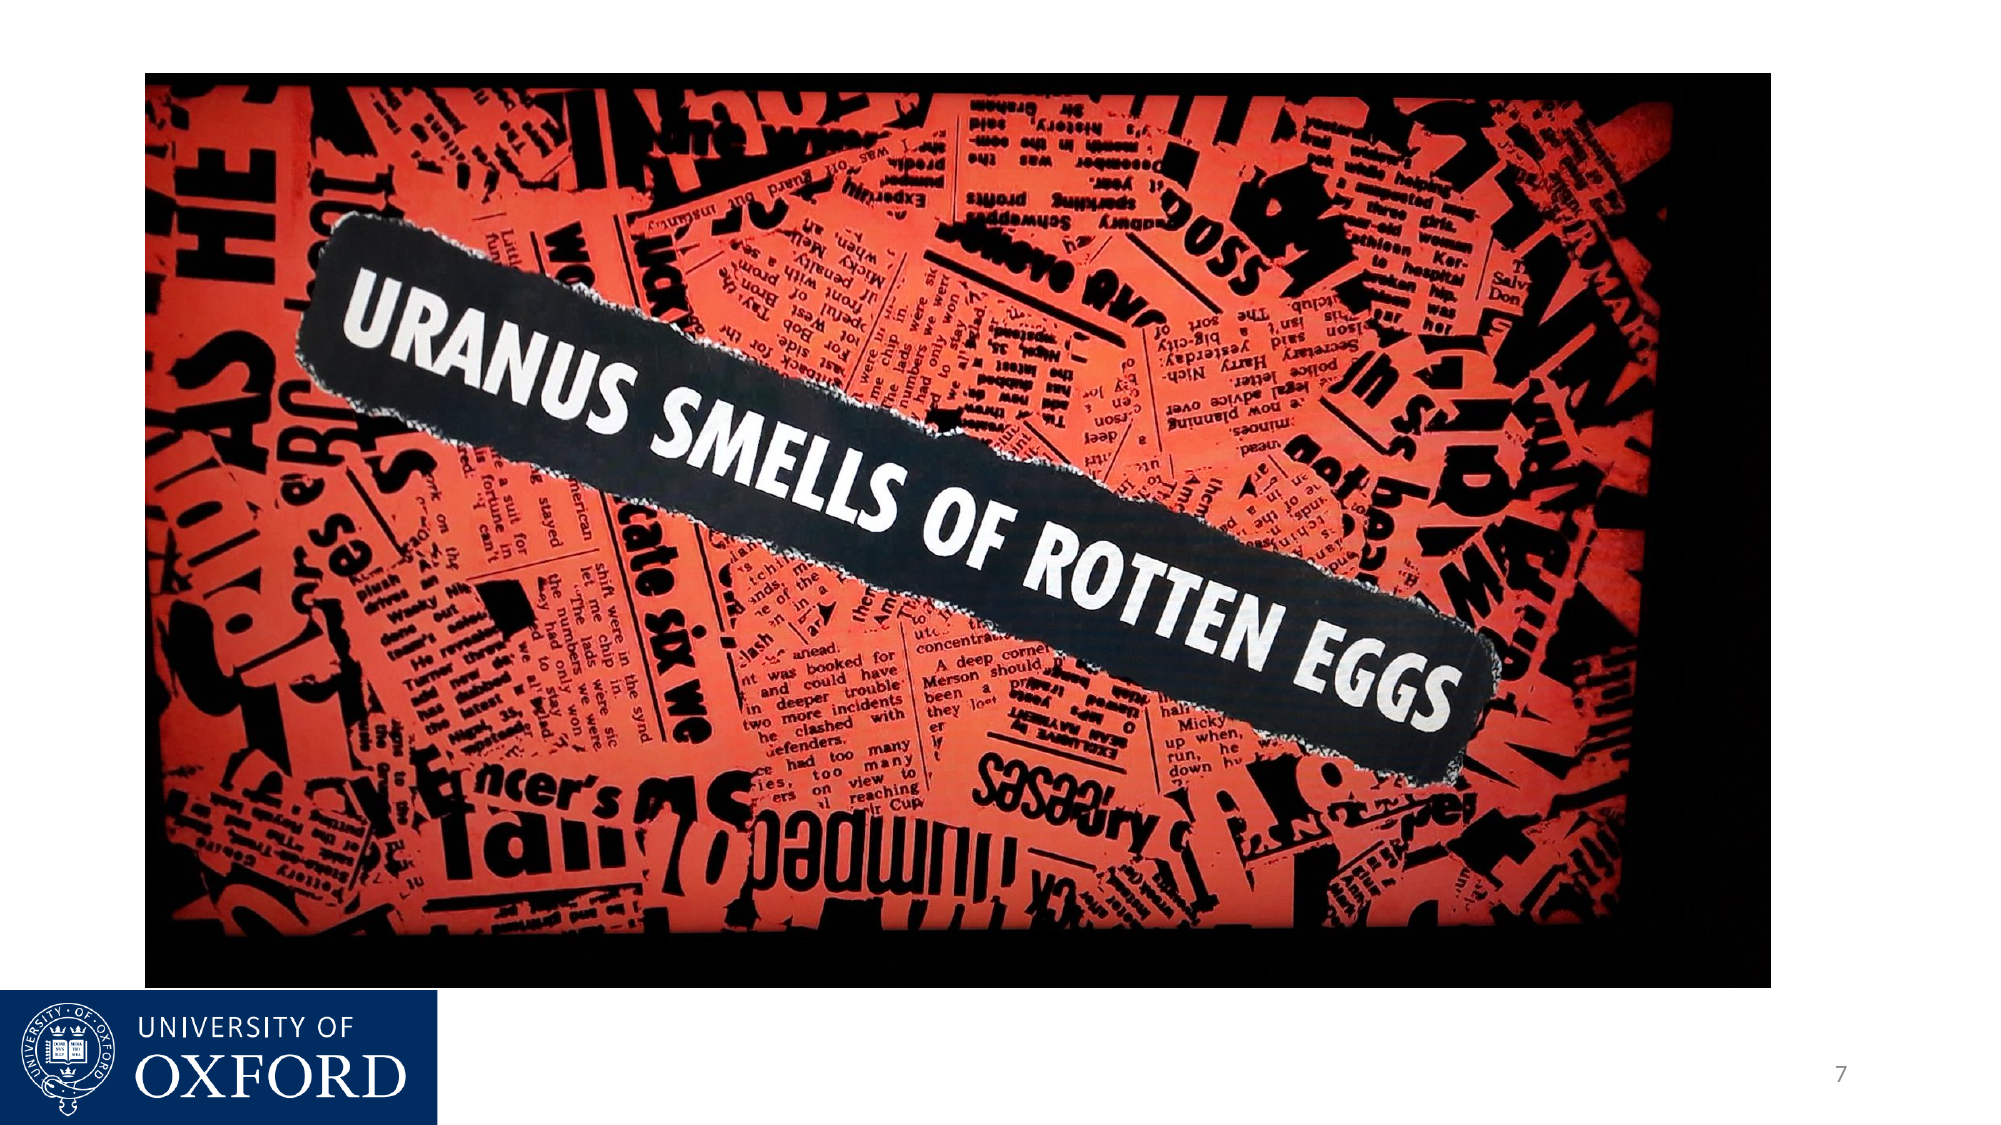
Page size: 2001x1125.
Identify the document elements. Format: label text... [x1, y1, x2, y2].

slide_number 7 [1412, 1042, 1863, 1103]
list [145, 73, 1770, 988]
